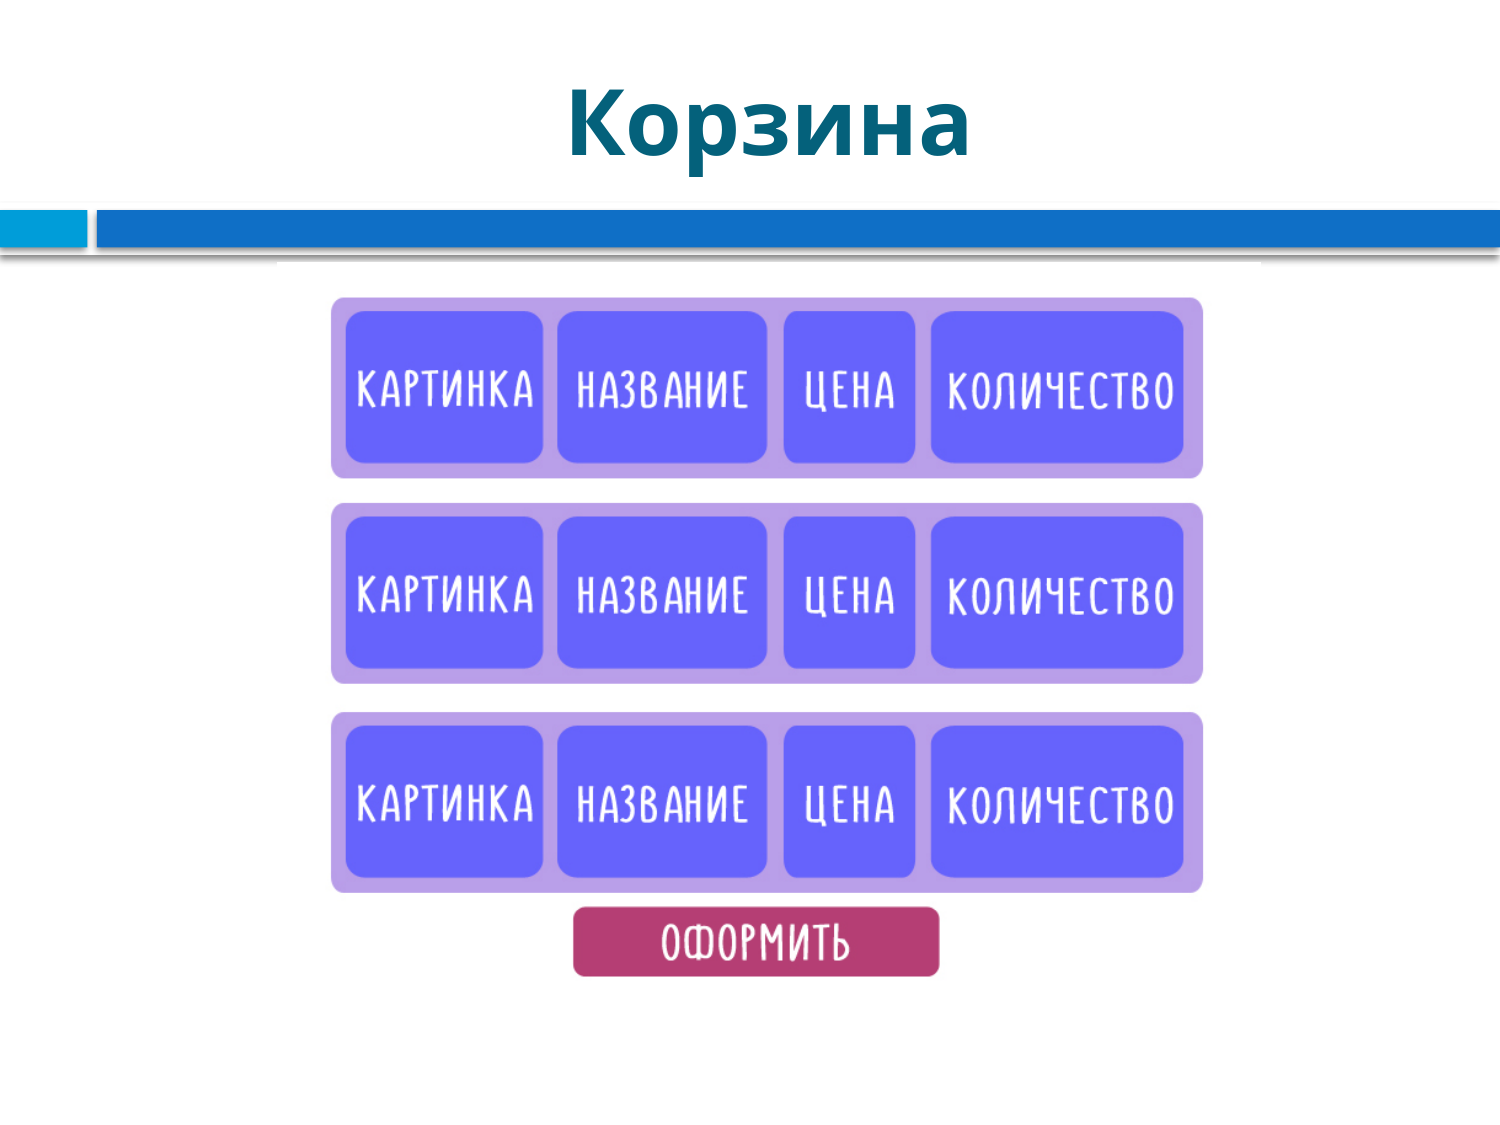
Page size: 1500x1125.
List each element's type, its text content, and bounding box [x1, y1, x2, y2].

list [277, 262, 1262, 1001]
title Корзина [100, 37, 1438, 200]
